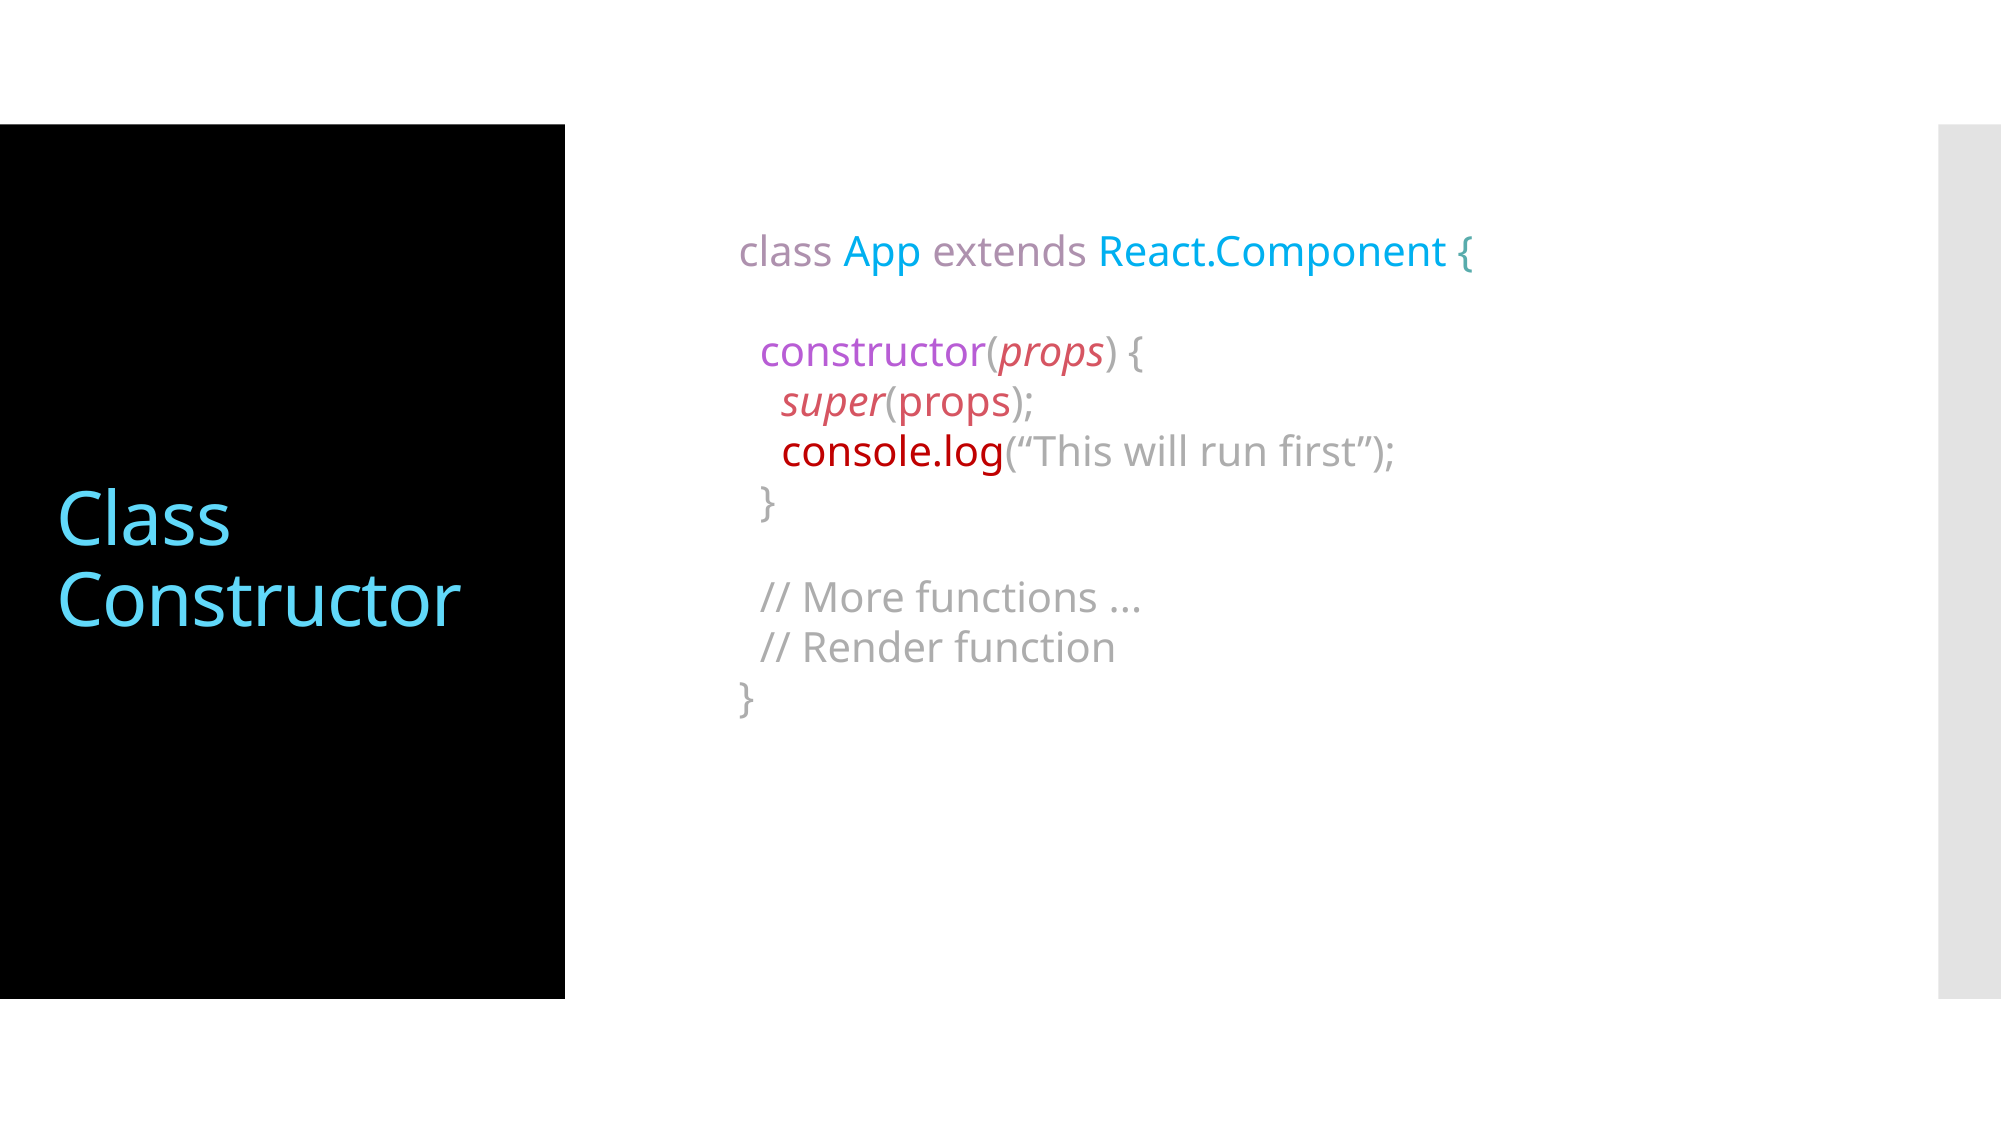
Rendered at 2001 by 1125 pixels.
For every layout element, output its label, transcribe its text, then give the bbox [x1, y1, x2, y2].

title Class Constructor [41, 184, 525, 940]
text_box class App extends React.Component { constructor(props) { super(props); console.log(“This will run first”); } // More functions ... // Render function } [723, 217, 1654, 728]
